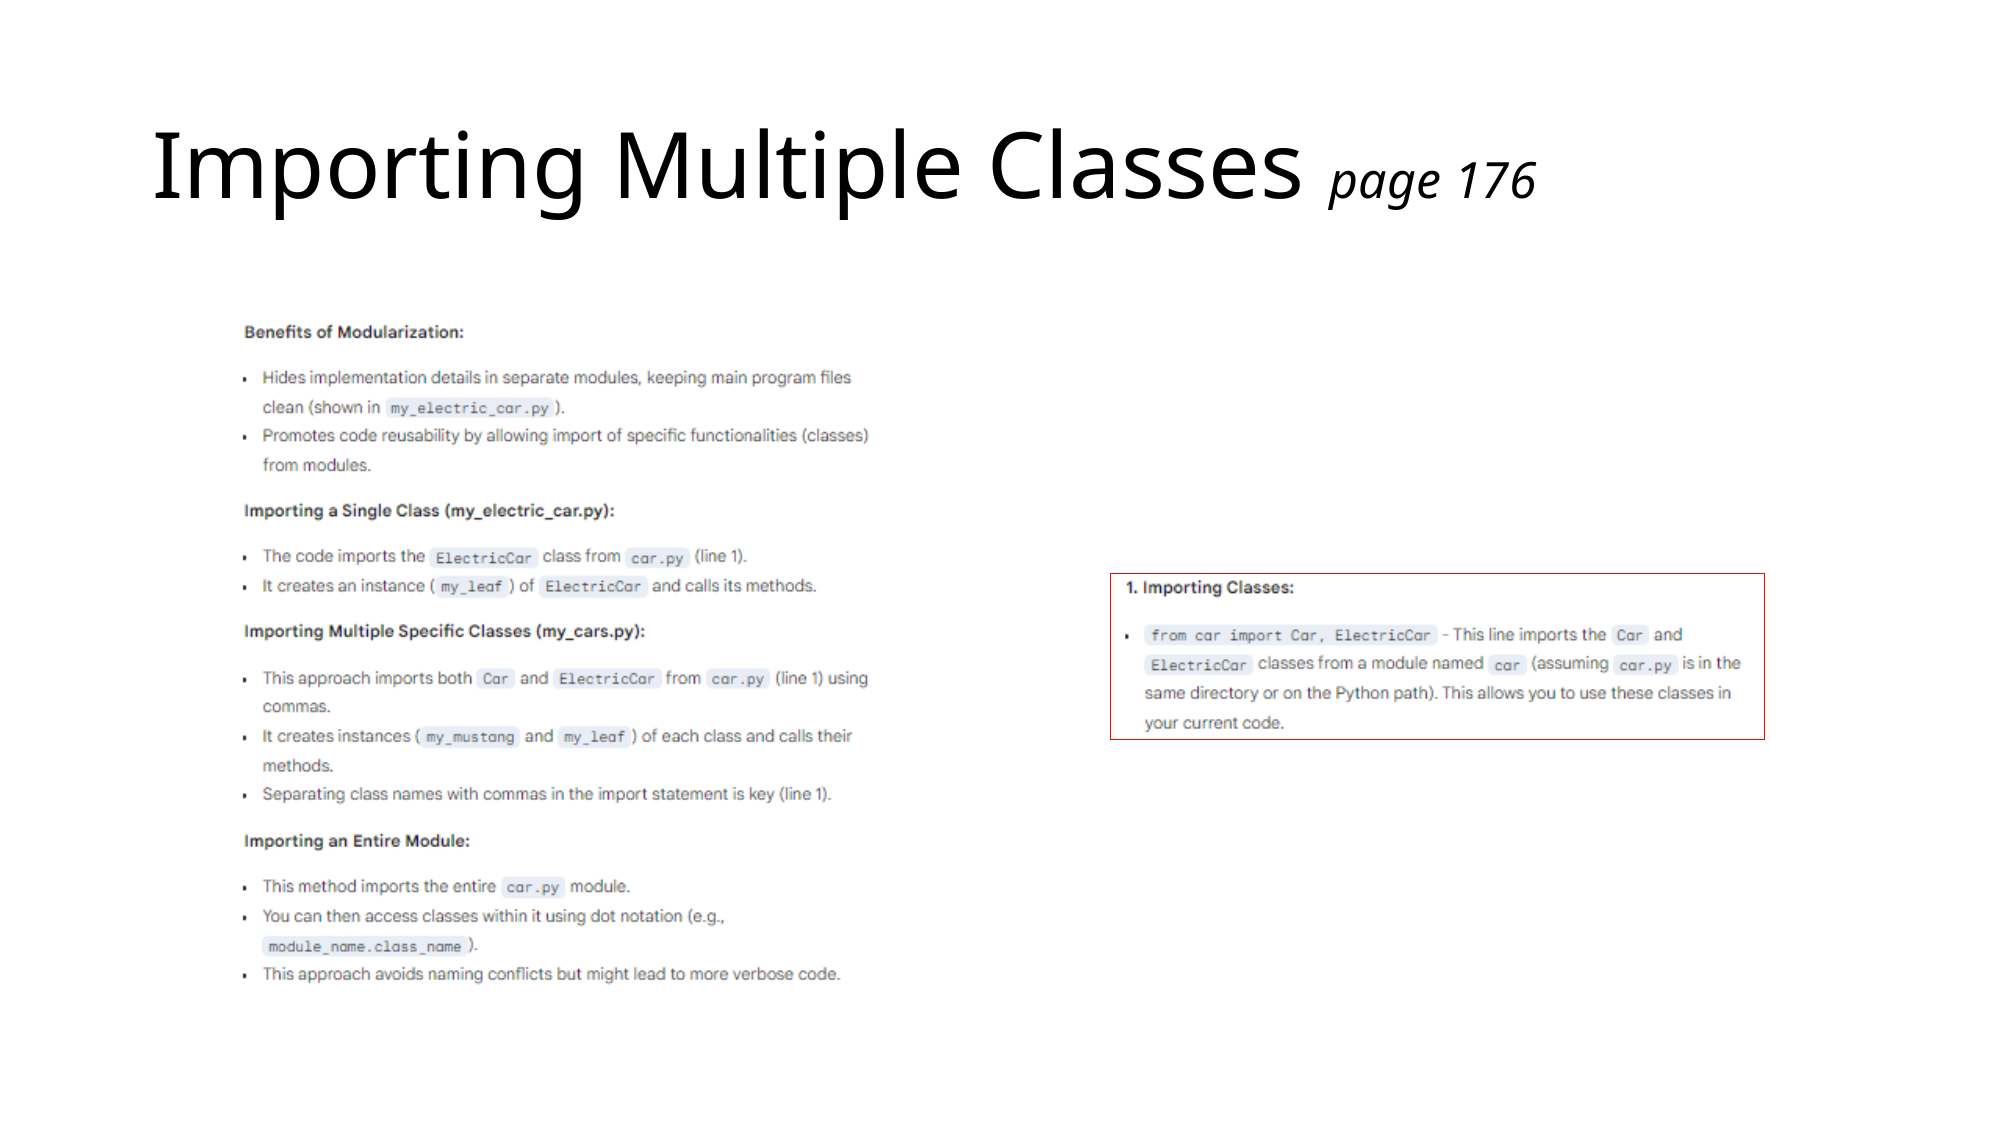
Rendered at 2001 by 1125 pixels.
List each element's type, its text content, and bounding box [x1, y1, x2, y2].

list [1110, 573, 1765, 740]
title Importing Multiple Classes page 176 [137, 59, 1863, 278]
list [234, 321, 891, 991]
